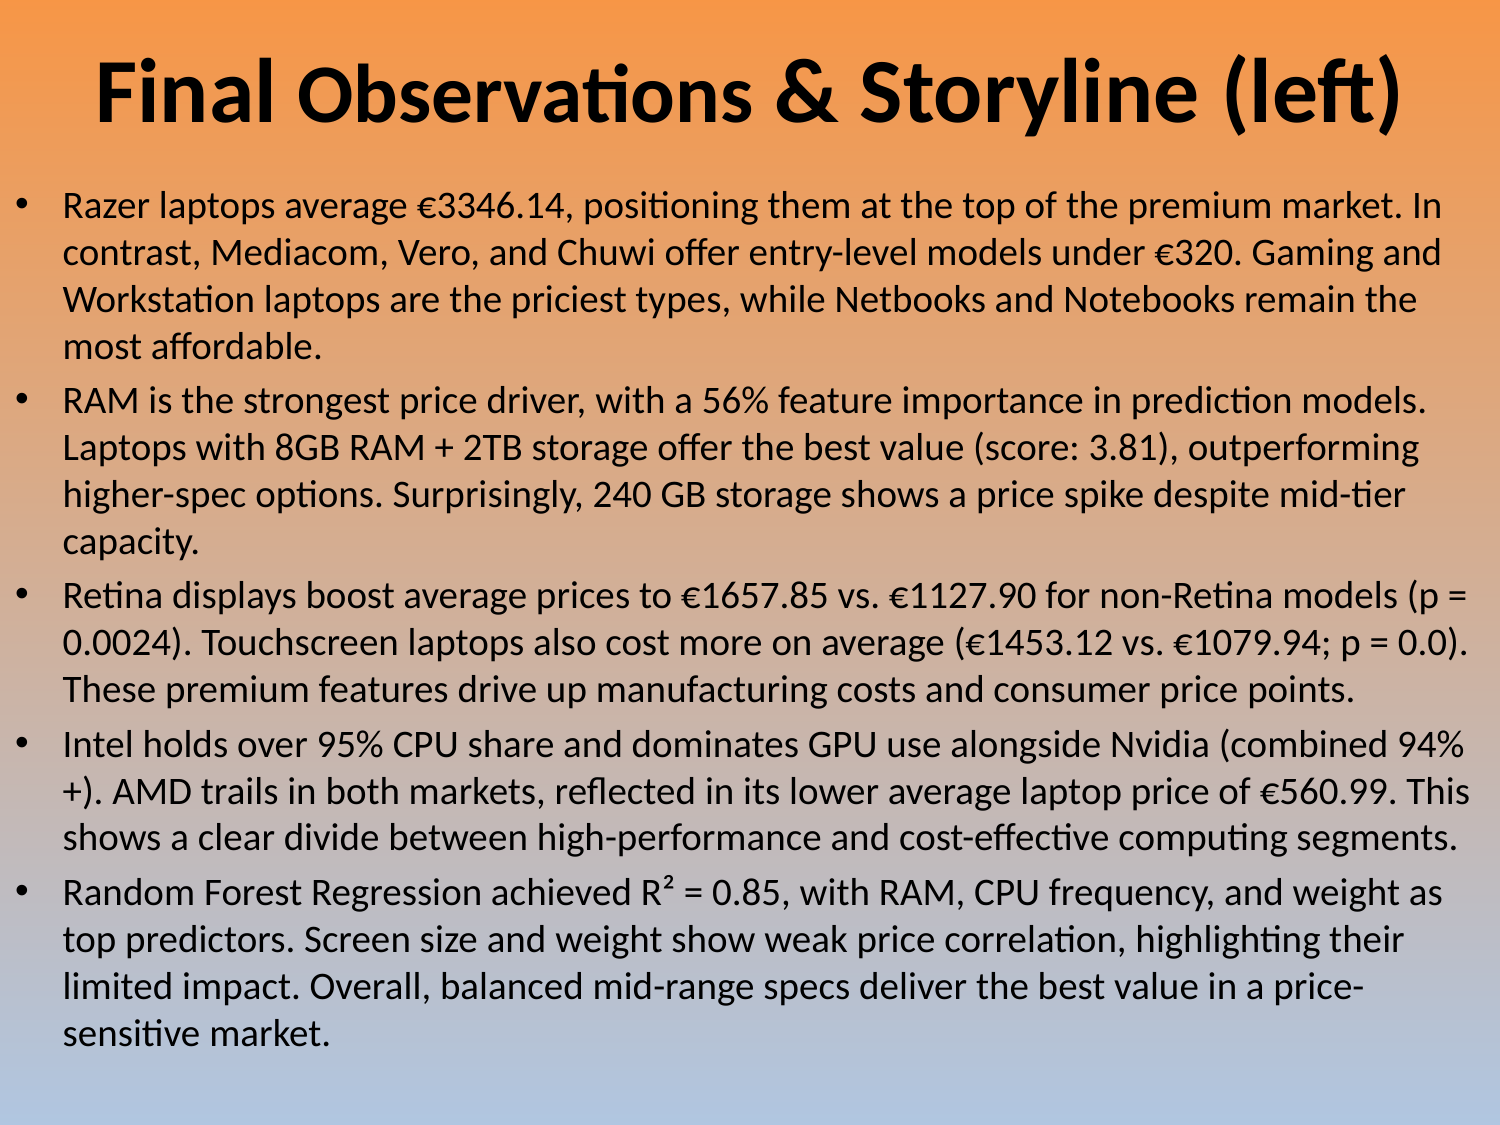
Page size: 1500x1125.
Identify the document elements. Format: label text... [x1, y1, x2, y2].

title Final Observations & Storyline (left) [0, 0, 1500, 172]
list Razer laptops average €3346.14, positioning them at the top of the premium market. In contrast, Mediacom, Vero, and Chuwi offer entry-level models under €320. Gaming and Workstation laptops are the priciest types, while Netbooks and Notebooks remain the most affordable. RAM is the strongest price driver, with a 56% feature importance in prediction models. Laptops with 8GB RAM + 2TB storage offer the best value (score: 3.81), outperforming higher-spec options. Surprisingly, 240 GB storage shows a price spike despite mid-tier capacity. Retina displays boost average prices to €1657.85 vs. €1127.90 for non-Retina models (p = 0.0024). Touchscreen laptops also cost more on average (€1453.12 vs. €1079.94; p = 0.0). These premium features drive up manufacturing costs and consumer price points. Intel holds over 95% CPU share and dominates GPU use alongside Nvidia (combined 94%+). AMD trails in both markets, reflected in its lower average laptop price of €560.99. This shows a clear divide between high-performance and cost-effective computing segments. Random Forest Regression achieved R² = 0.85, with RAM, CPU frequency, and weight as top predictors. Screen size and weight show weak price correlation, highlighting their limited impact. Overall, balanced mid-range specs deliver the best value in a price-sensitive market. [0, 172, 1500, 1125]
